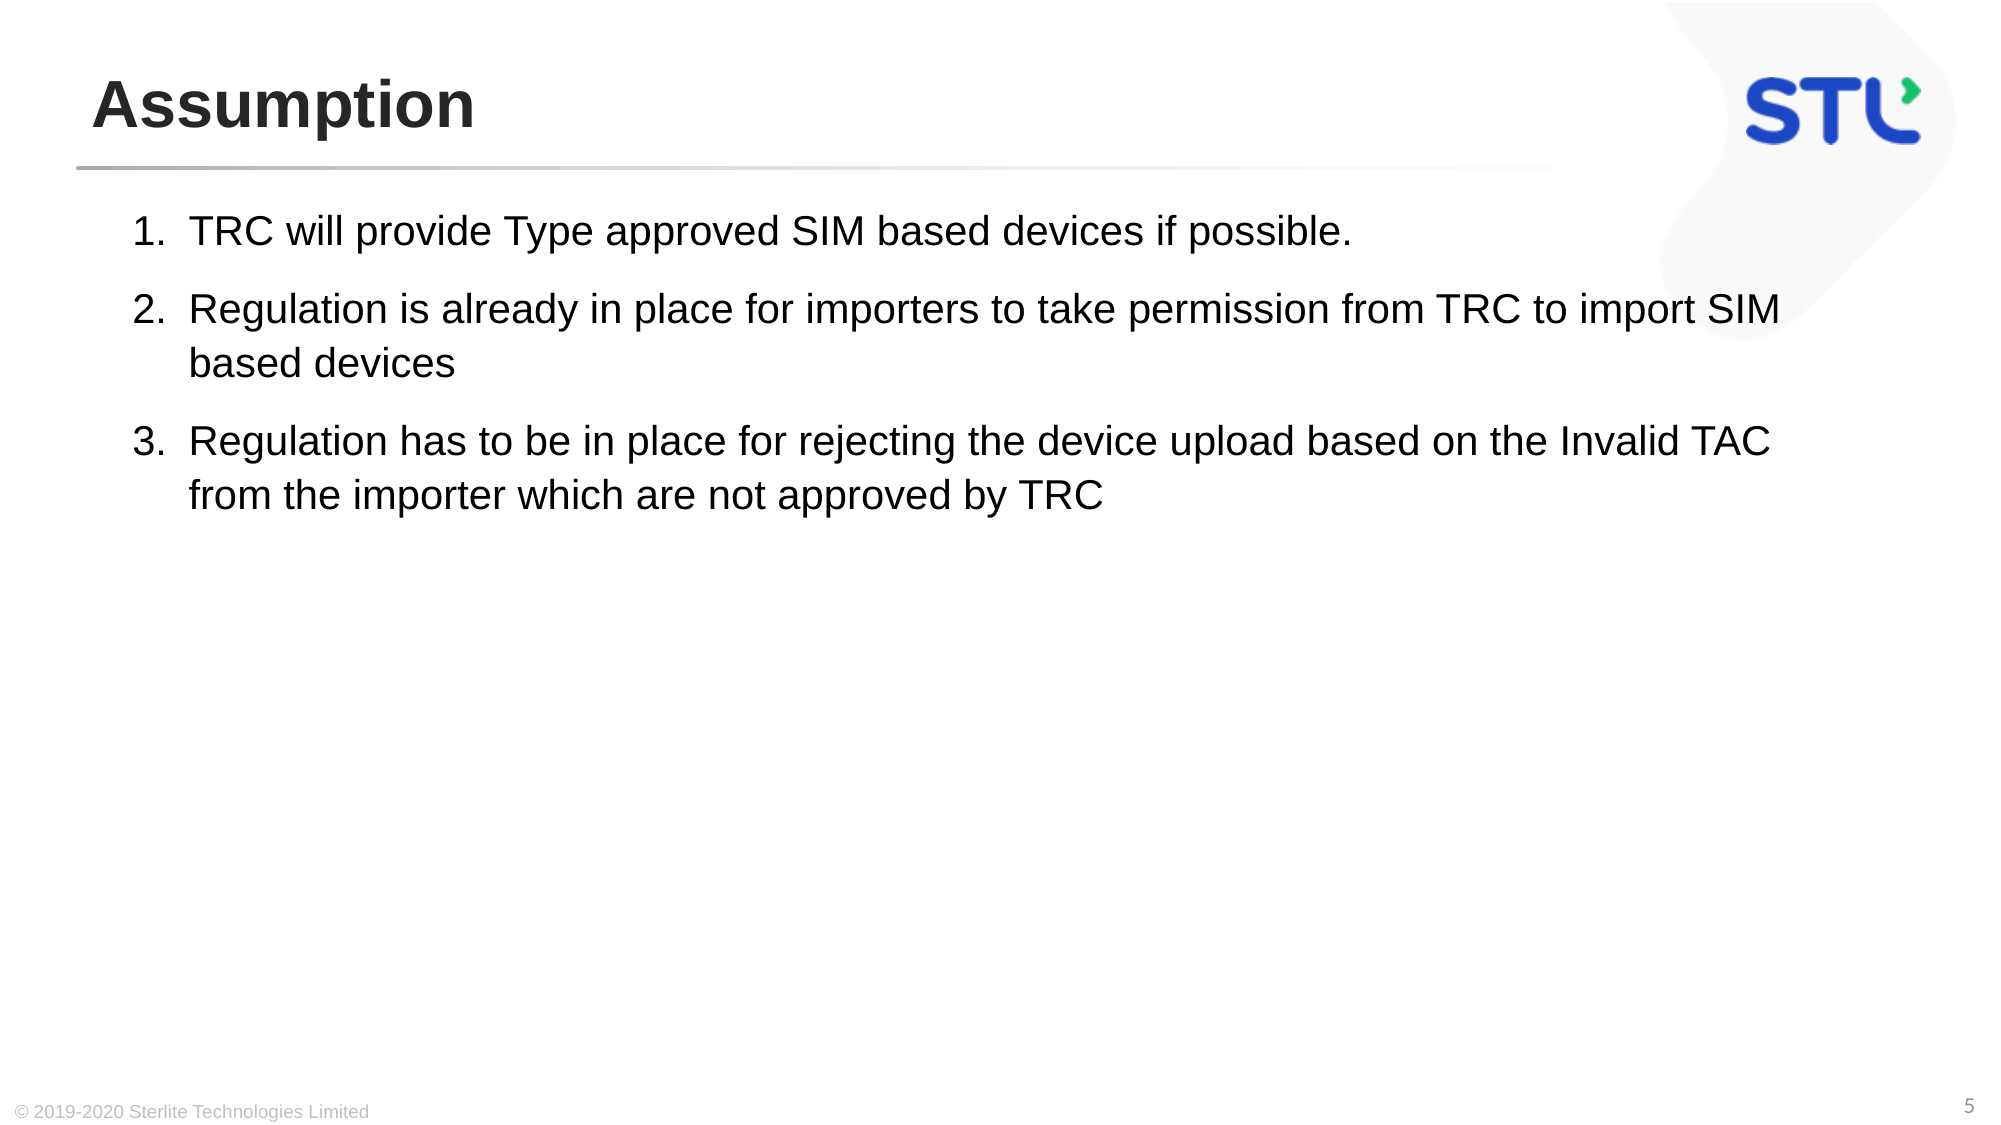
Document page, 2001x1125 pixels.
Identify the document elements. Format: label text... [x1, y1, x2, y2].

footer © 2019-2020 Sterlite Technologies Limited [0, 1083, 455, 1125]
text_box TRC will provide Type approved SIM based devices if possible. Regulation is already in place for importers to take permission from TRC to import SIM based devices Regulation has to be in place for rejecting the device upload based on the Invalid TAC from the importer which are not approved by TRC [117, 192, 1837, 525]
title Assumption [76, 35, 1564, 167]
slide_number 5 [1955, 1083, 1997, 1122]
picture [1746, 77, 1921, 145]
